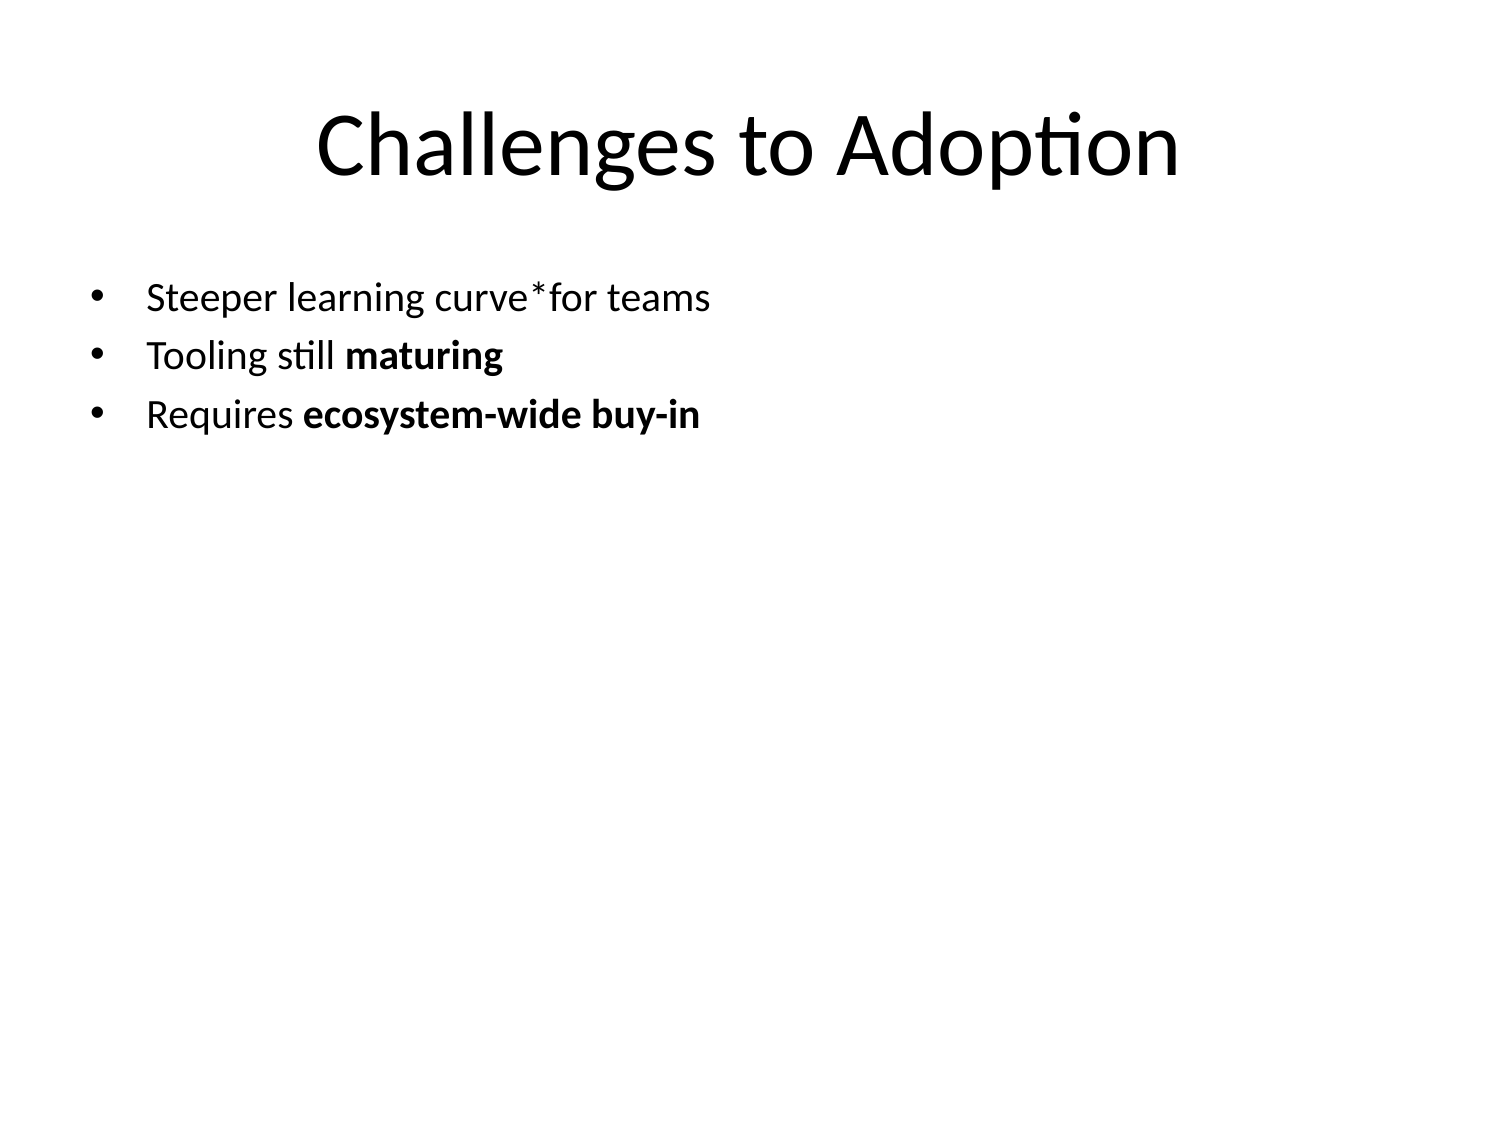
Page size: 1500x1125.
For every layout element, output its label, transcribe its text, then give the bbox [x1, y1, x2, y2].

title Challenges to Adoption [75, 45, 1425, 233]
list Steeper learning curve*for teams Tooling still maturing Requires ecosystem-wide buy-in [75, 262, 1425, 1005]
